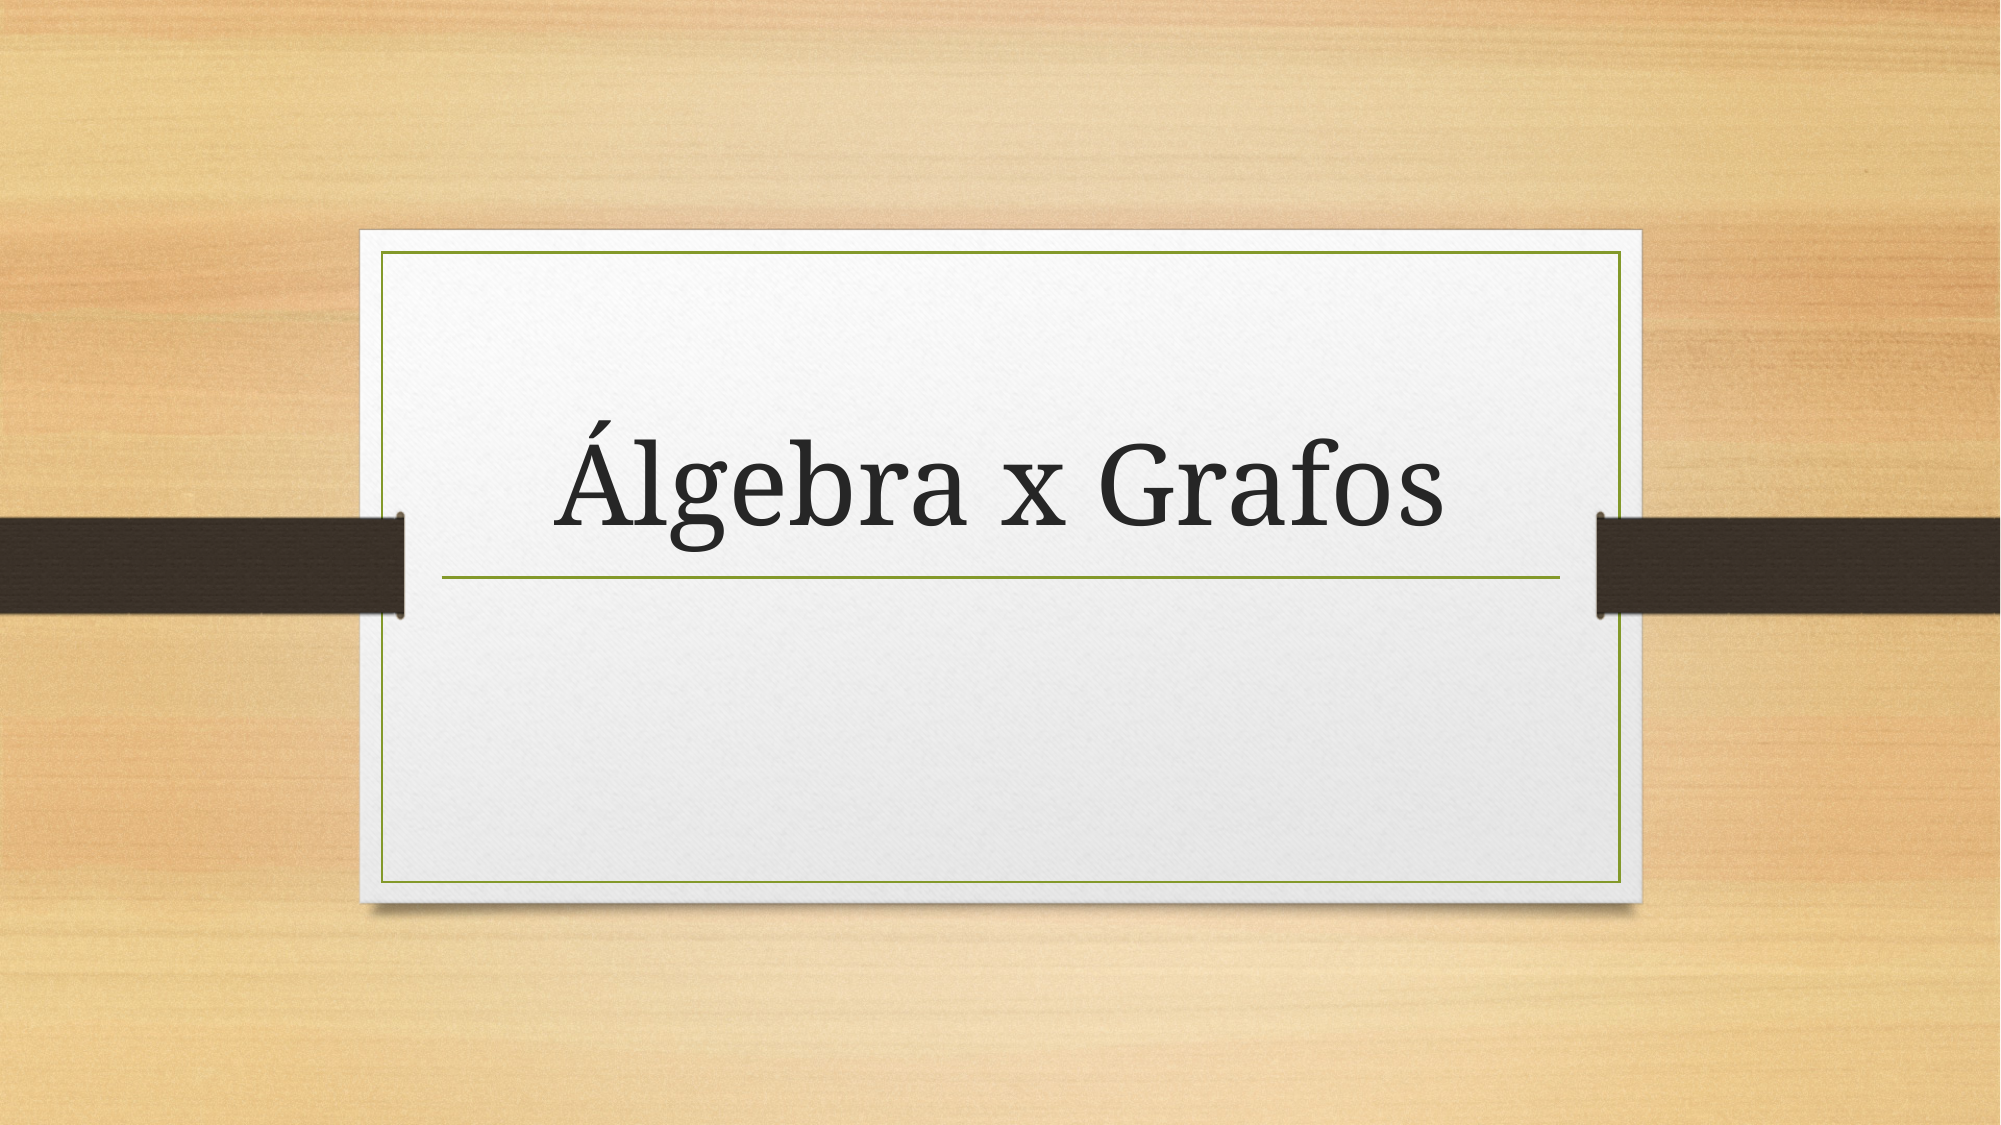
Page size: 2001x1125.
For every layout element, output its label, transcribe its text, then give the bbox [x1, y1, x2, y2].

title Álgebra x Grafos [441, 306, 1560, 556]
picture [0, 0, 2001, 1125]
